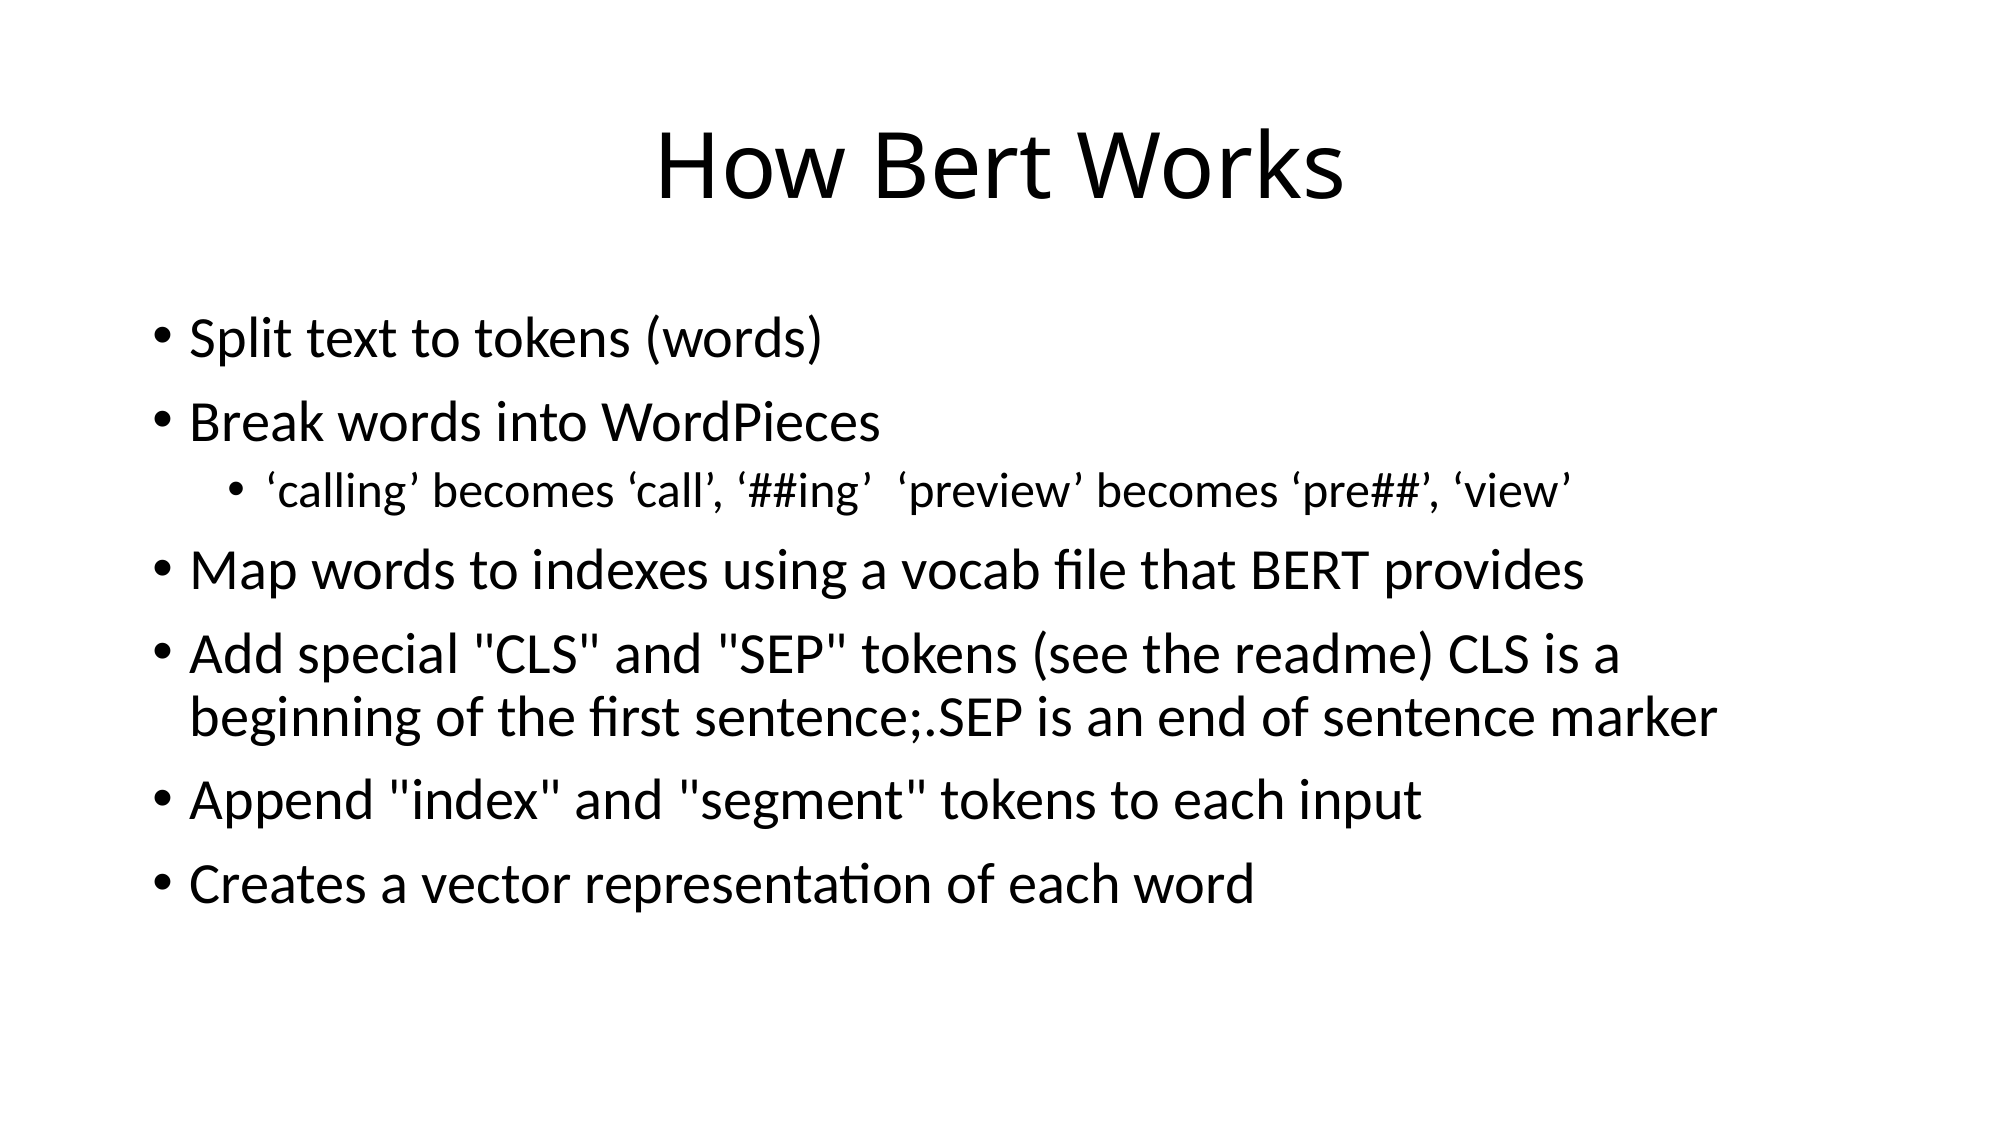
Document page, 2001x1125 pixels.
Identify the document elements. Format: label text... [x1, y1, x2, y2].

title How Bert Works [137, 59, 1863, 278]
list Split text to tokens (words) Break words into WordPieces ‘calling’ becomes ‘call’, ‘##ing’ ‘preview’ becomes ‘pre##’, ‘view’ Map words to indexes using a vocab file that BERT provides Add special "CLS" and "SEP" tokens (see the readme) CLS is a beginning of the first sentence;.SEP is an end of sentence marker Append "index" and "segment" tokens to each input Creates a vector representation of each word [137, 299, 1863, 1014]
